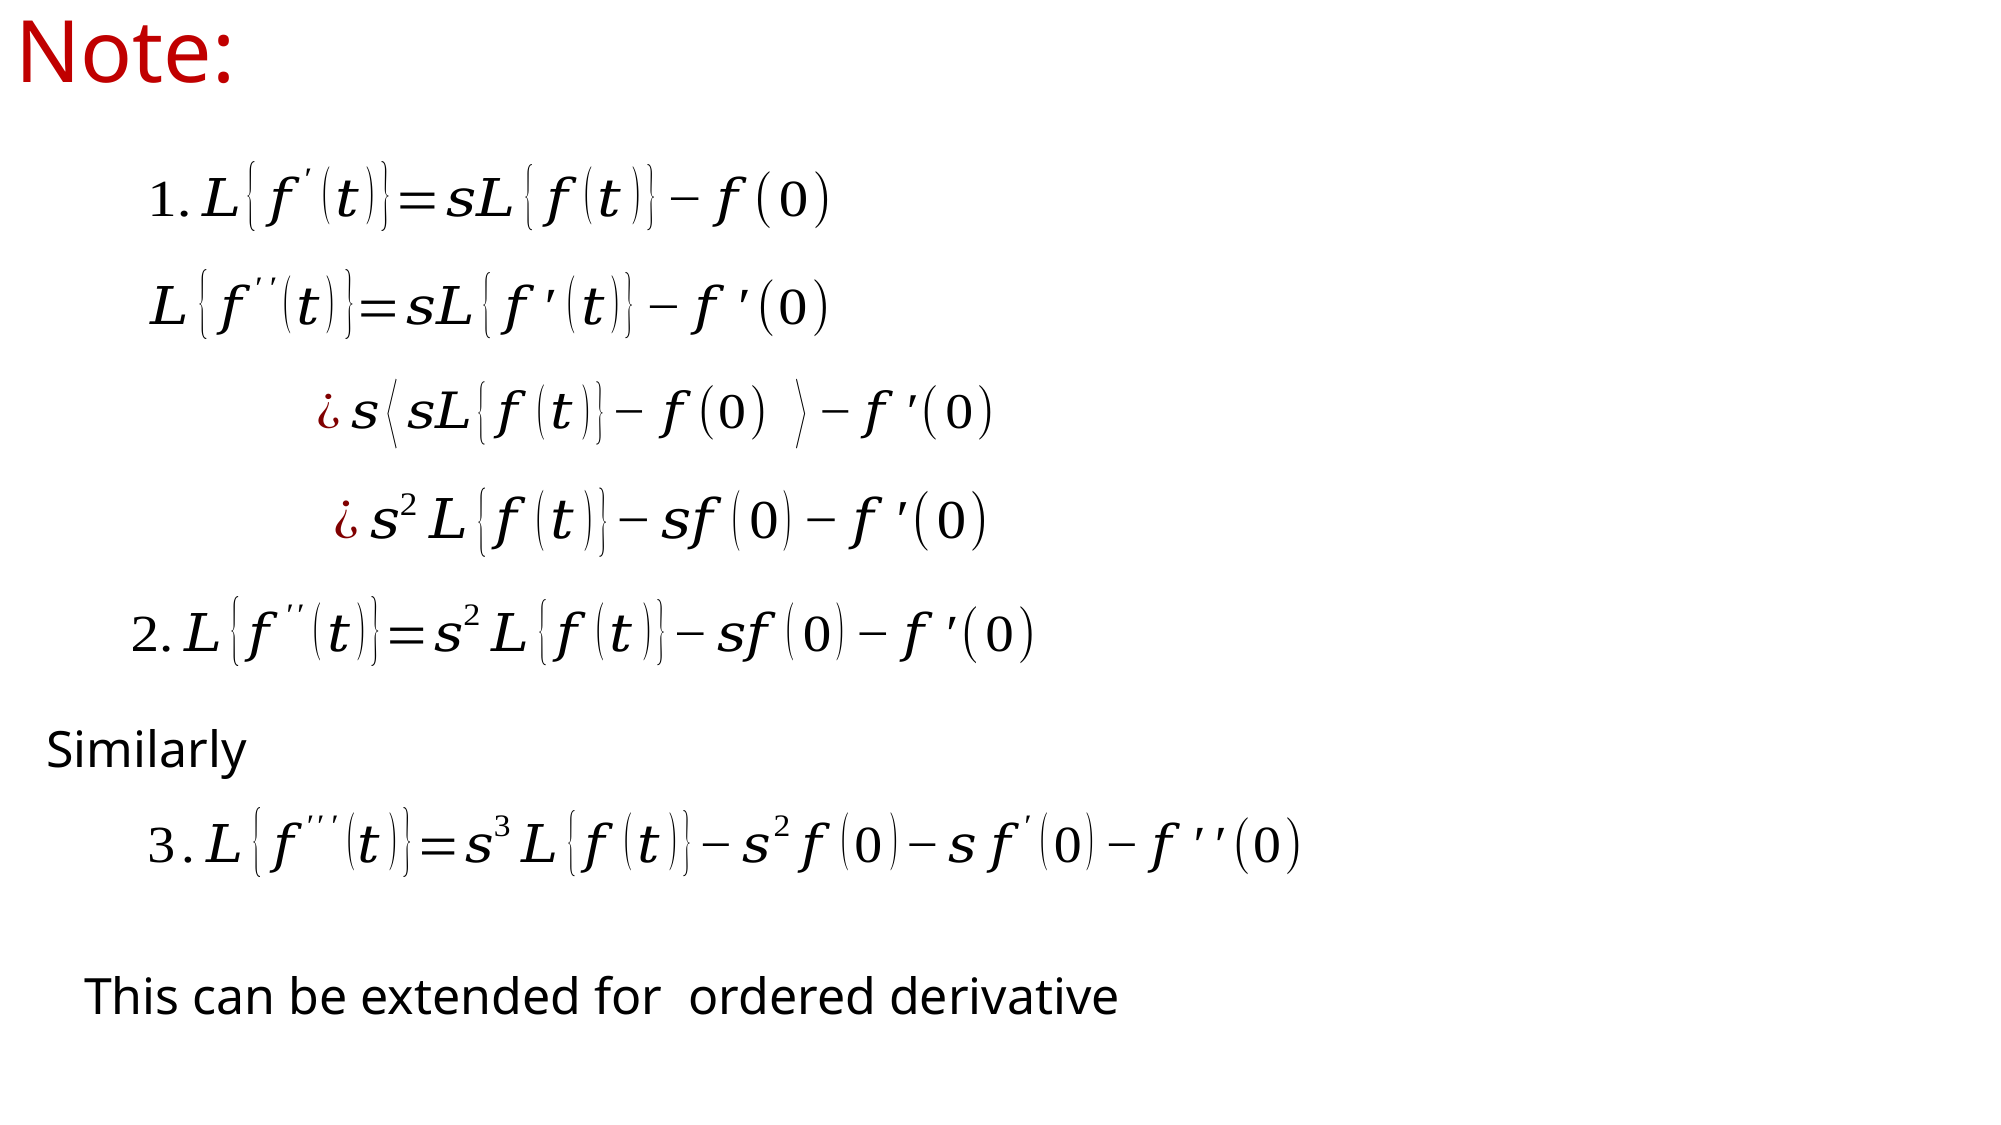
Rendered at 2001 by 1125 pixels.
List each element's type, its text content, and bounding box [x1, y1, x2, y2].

title Note: [0, 0, 1725, 109]
text_box Similarly [46, 716, 260, 778]
